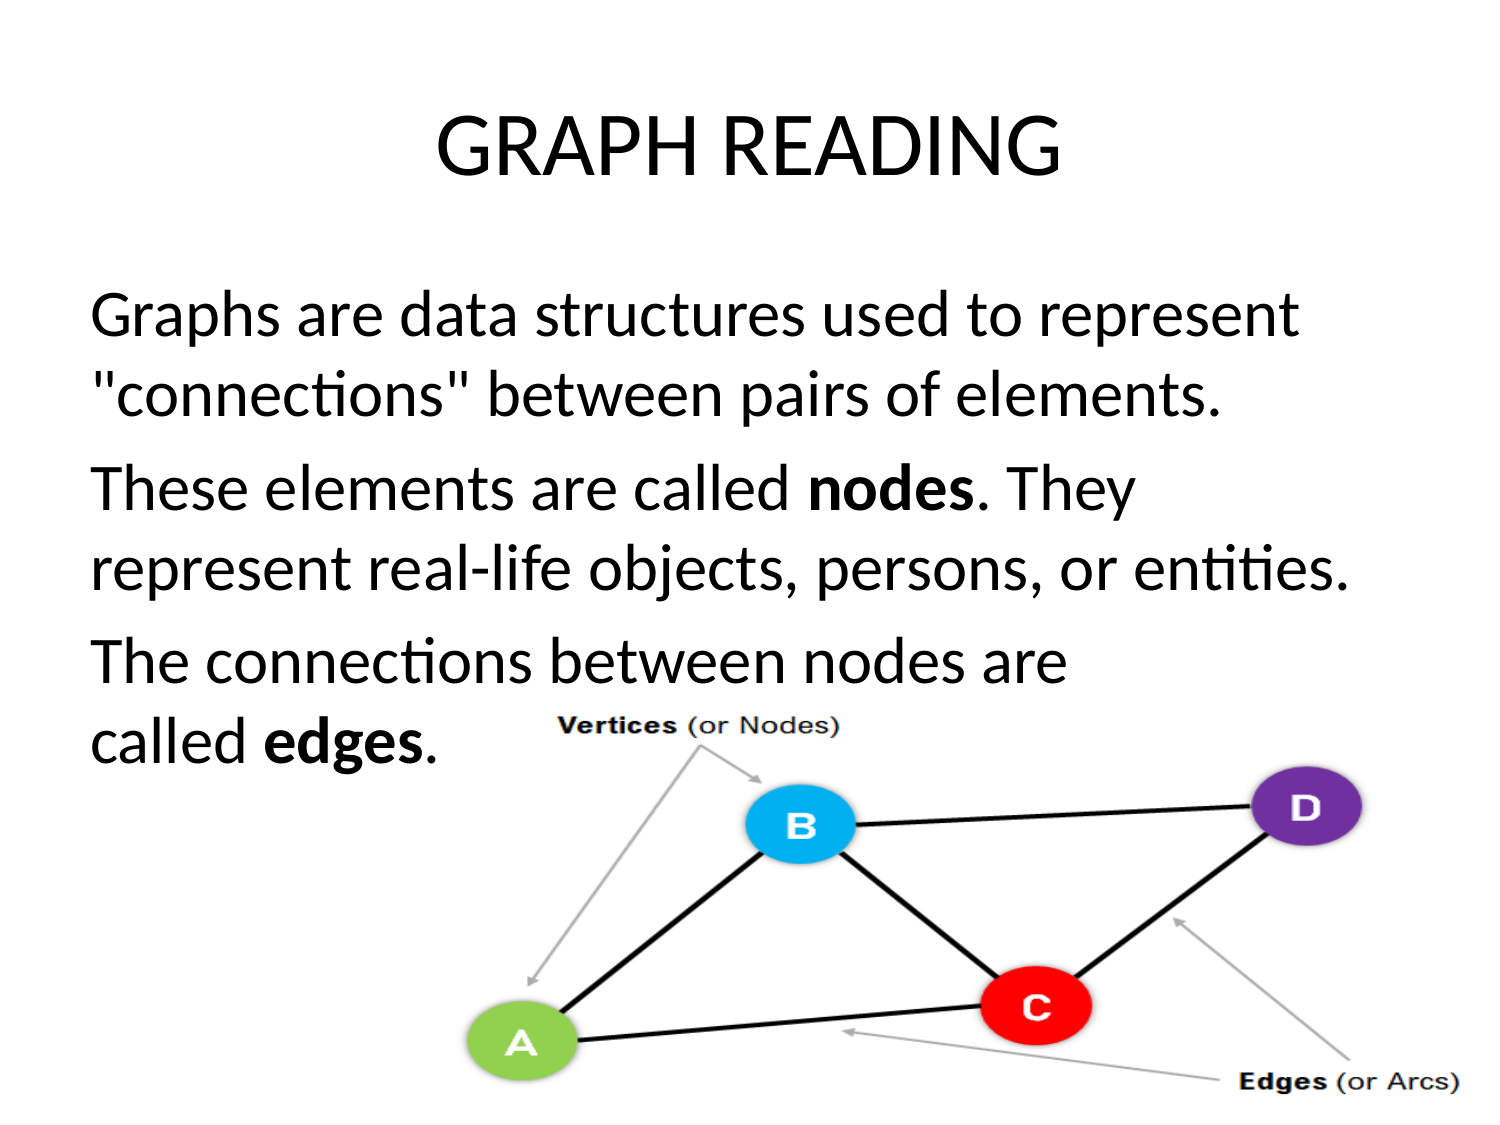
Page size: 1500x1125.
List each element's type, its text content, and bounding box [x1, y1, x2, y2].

list Graphs are data structures used to represent "connections" between pairs of elements. These elements are called nodes. They represent real-life objects, persons, or entities. The connections between nodes are called edges. [75, 262, 1425, 1005]
title GRAPH READING [75, 45, 1425, 233]
picture [454, 703, 1483, 1111]
